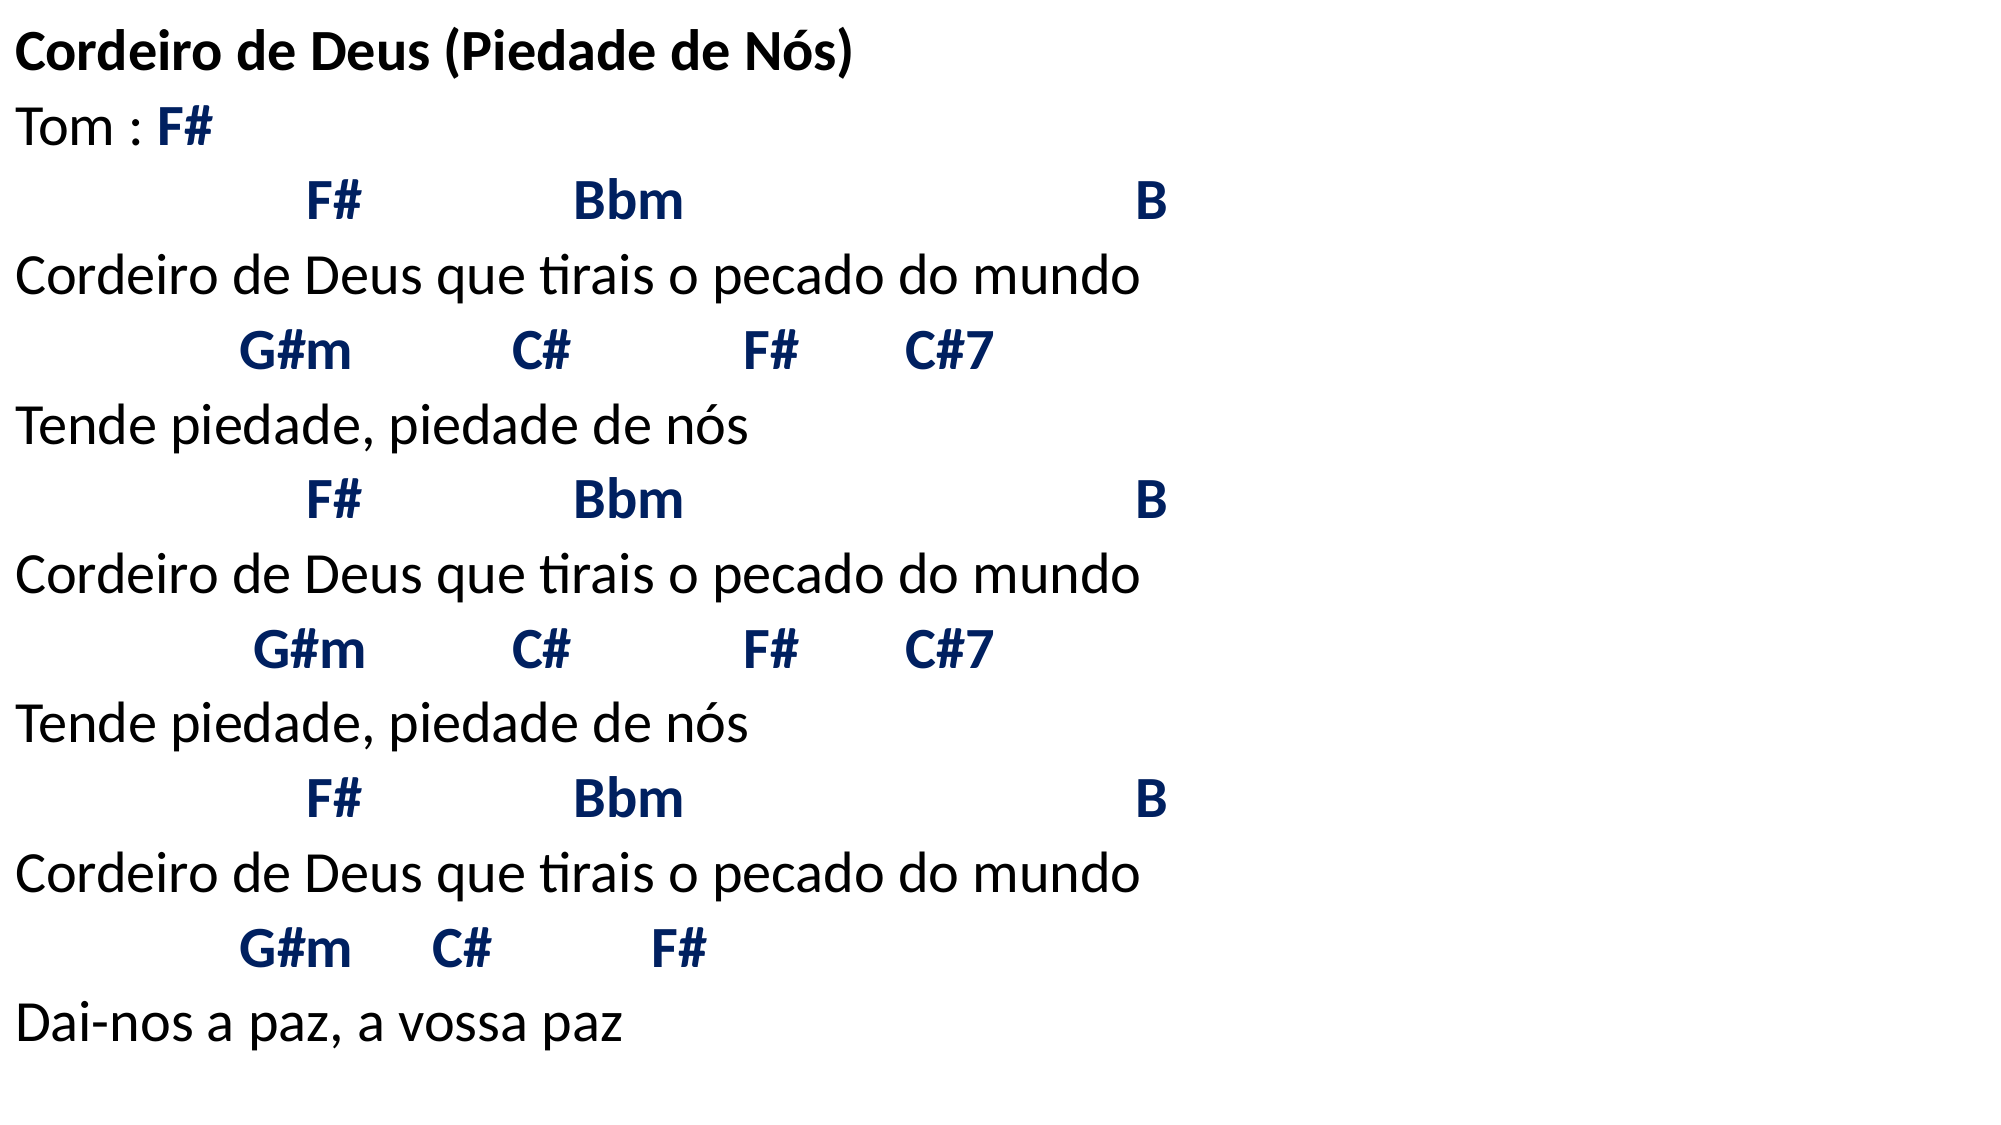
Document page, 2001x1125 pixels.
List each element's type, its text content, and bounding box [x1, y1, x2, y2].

title Cordeiro de Deus (Piedade de Nós) Tom : F# F# Bbm B Cordeiro de Deus que tirais o pecado do mundo G#m C# F# C#7 Tende piedade, piedade de nós F# Bbm B Cordeiro de Deus que tirais o pecado do mundo G#m C# F# C#7 Tende piedade, piedade de nós F# Bbm B Cordeiro de Deus que tirais o pecado do mundo G#m C# F# Dai-nos a paz, a vossa paz [0, 0, 2000, 1125]
